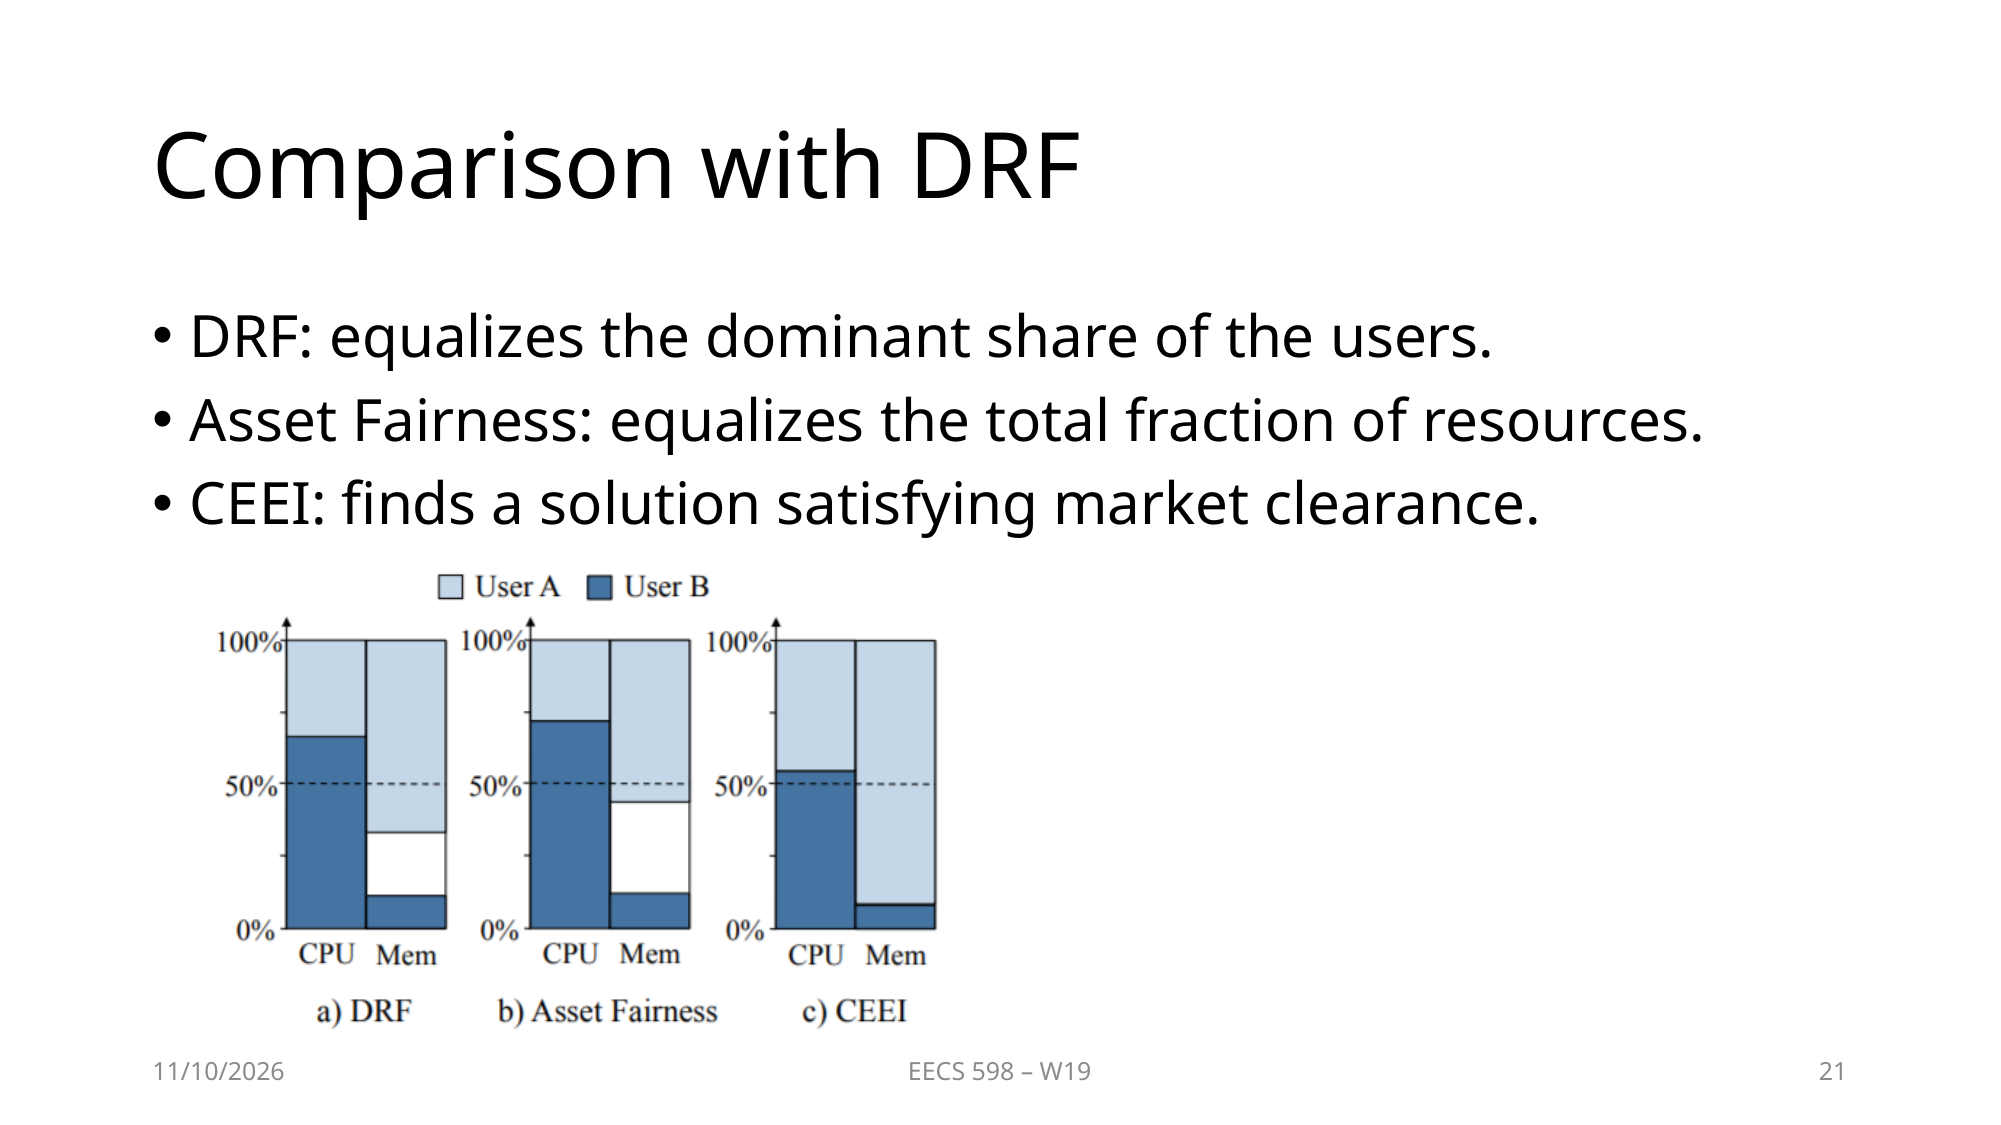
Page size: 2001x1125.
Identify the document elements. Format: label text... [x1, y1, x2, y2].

title Comparison with DRF [137, 59, 1863, 278]
footer EECS 598 – W19 [662, 1042, 1338, 1103]
list DRF: equalizes the dominant share of the users. Asset Fairness: equalizes the total fraction of resources. CEEI: finds a solution satisfying market clearance. [137, 299, 1863, 1014]
slide_number 21 [1412, 1042, 1863, 1103]
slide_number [137, 1042, 588, 1103]
picture [198, 547, 976, 1036]
